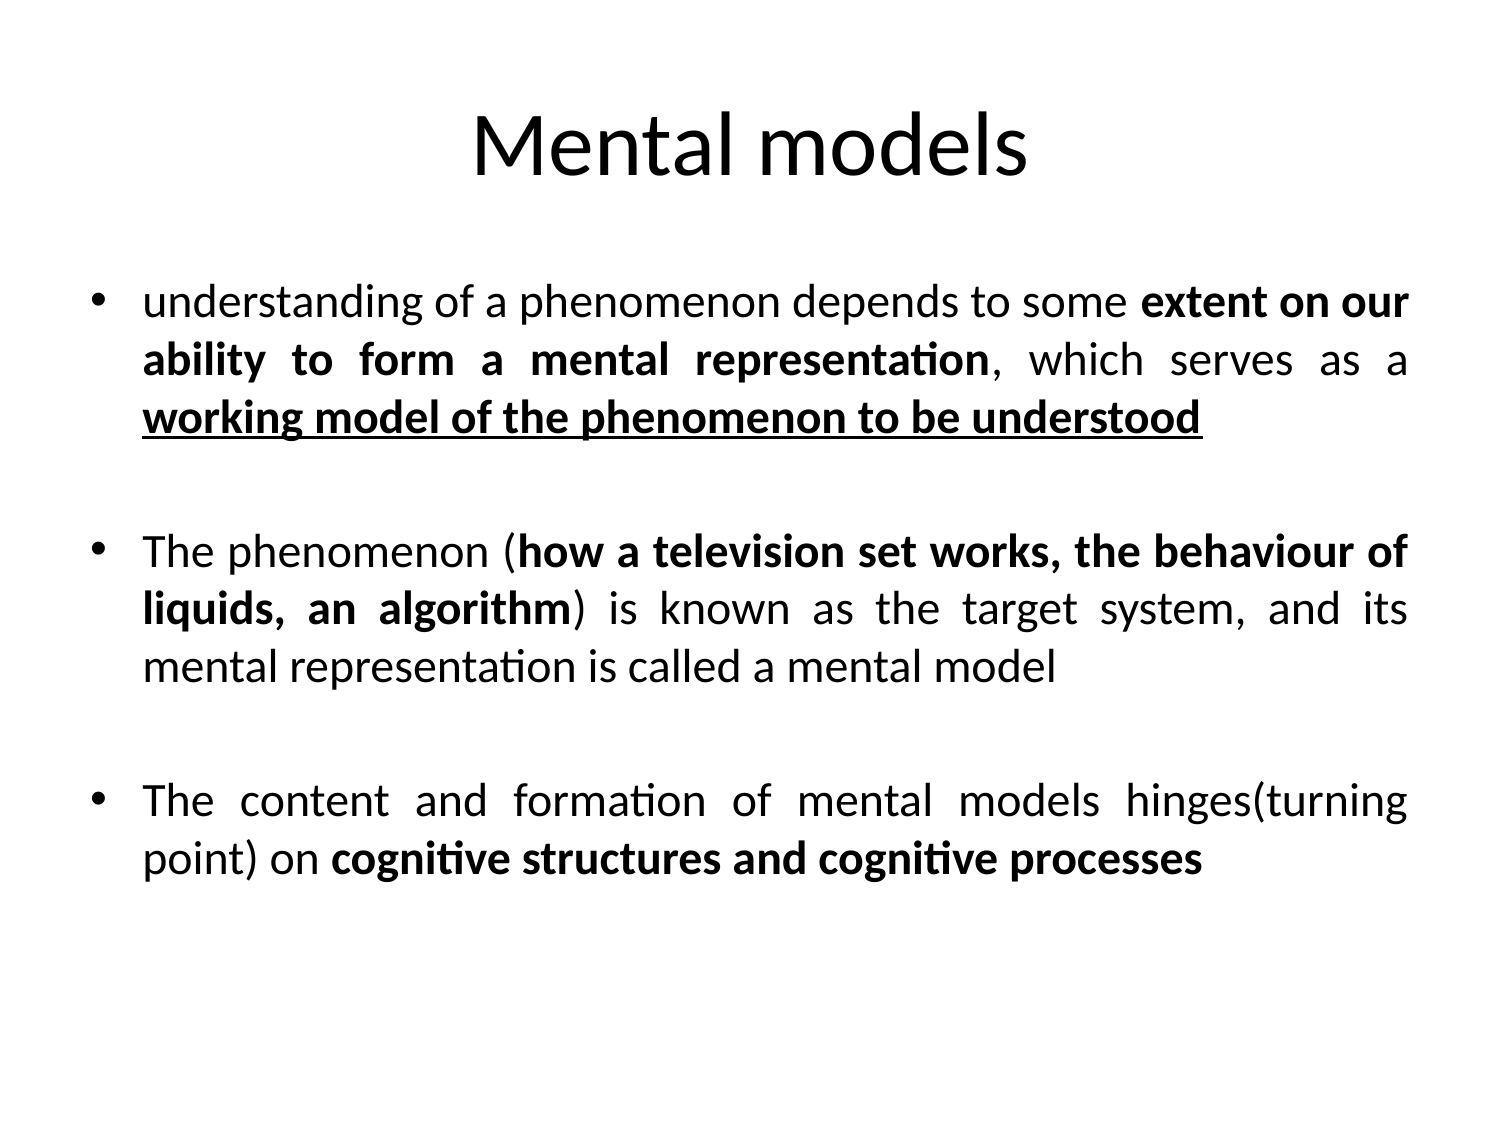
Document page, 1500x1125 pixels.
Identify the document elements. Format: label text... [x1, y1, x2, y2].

title Mental models [75, 45, 1425, 233]
list understanding of a phenomenon depends to some extent on our ability to form a mental representation, which serves as a working model of the phenomenon to be understood The phenomenon (how a television set works, the behaviour of liquids, an algorithm) is known as the target system, and its mental representation is called a mental model The content and formation of mental models hinges(turning point) on cognitive structures and cognitive processes [75, 262, 1425, 1005]
